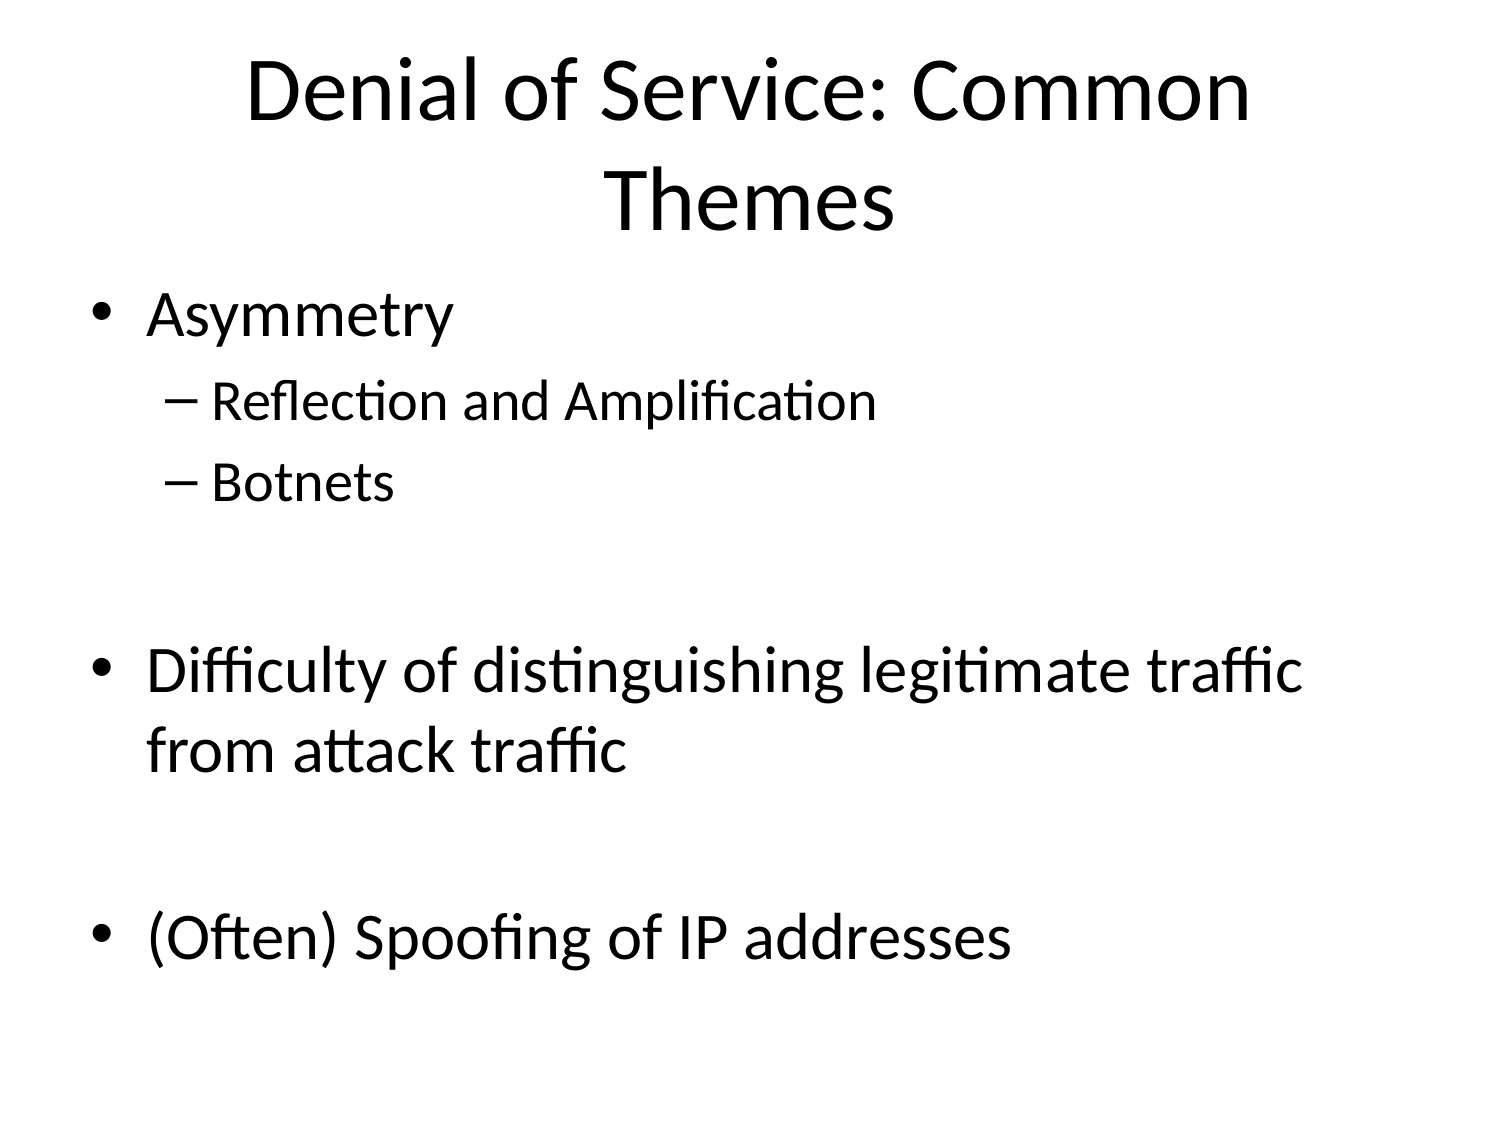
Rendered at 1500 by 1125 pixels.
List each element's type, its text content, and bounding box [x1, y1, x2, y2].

title Denial of Service: Common Themes [75, 45, 1425, 233]
list Asymmetry Reflection and Amplification Botnets Difficulty of distinguishing legitimate traffic from attack traffic (Often) Spoofing of IP addresses [75, 262, 1425, 1005]
